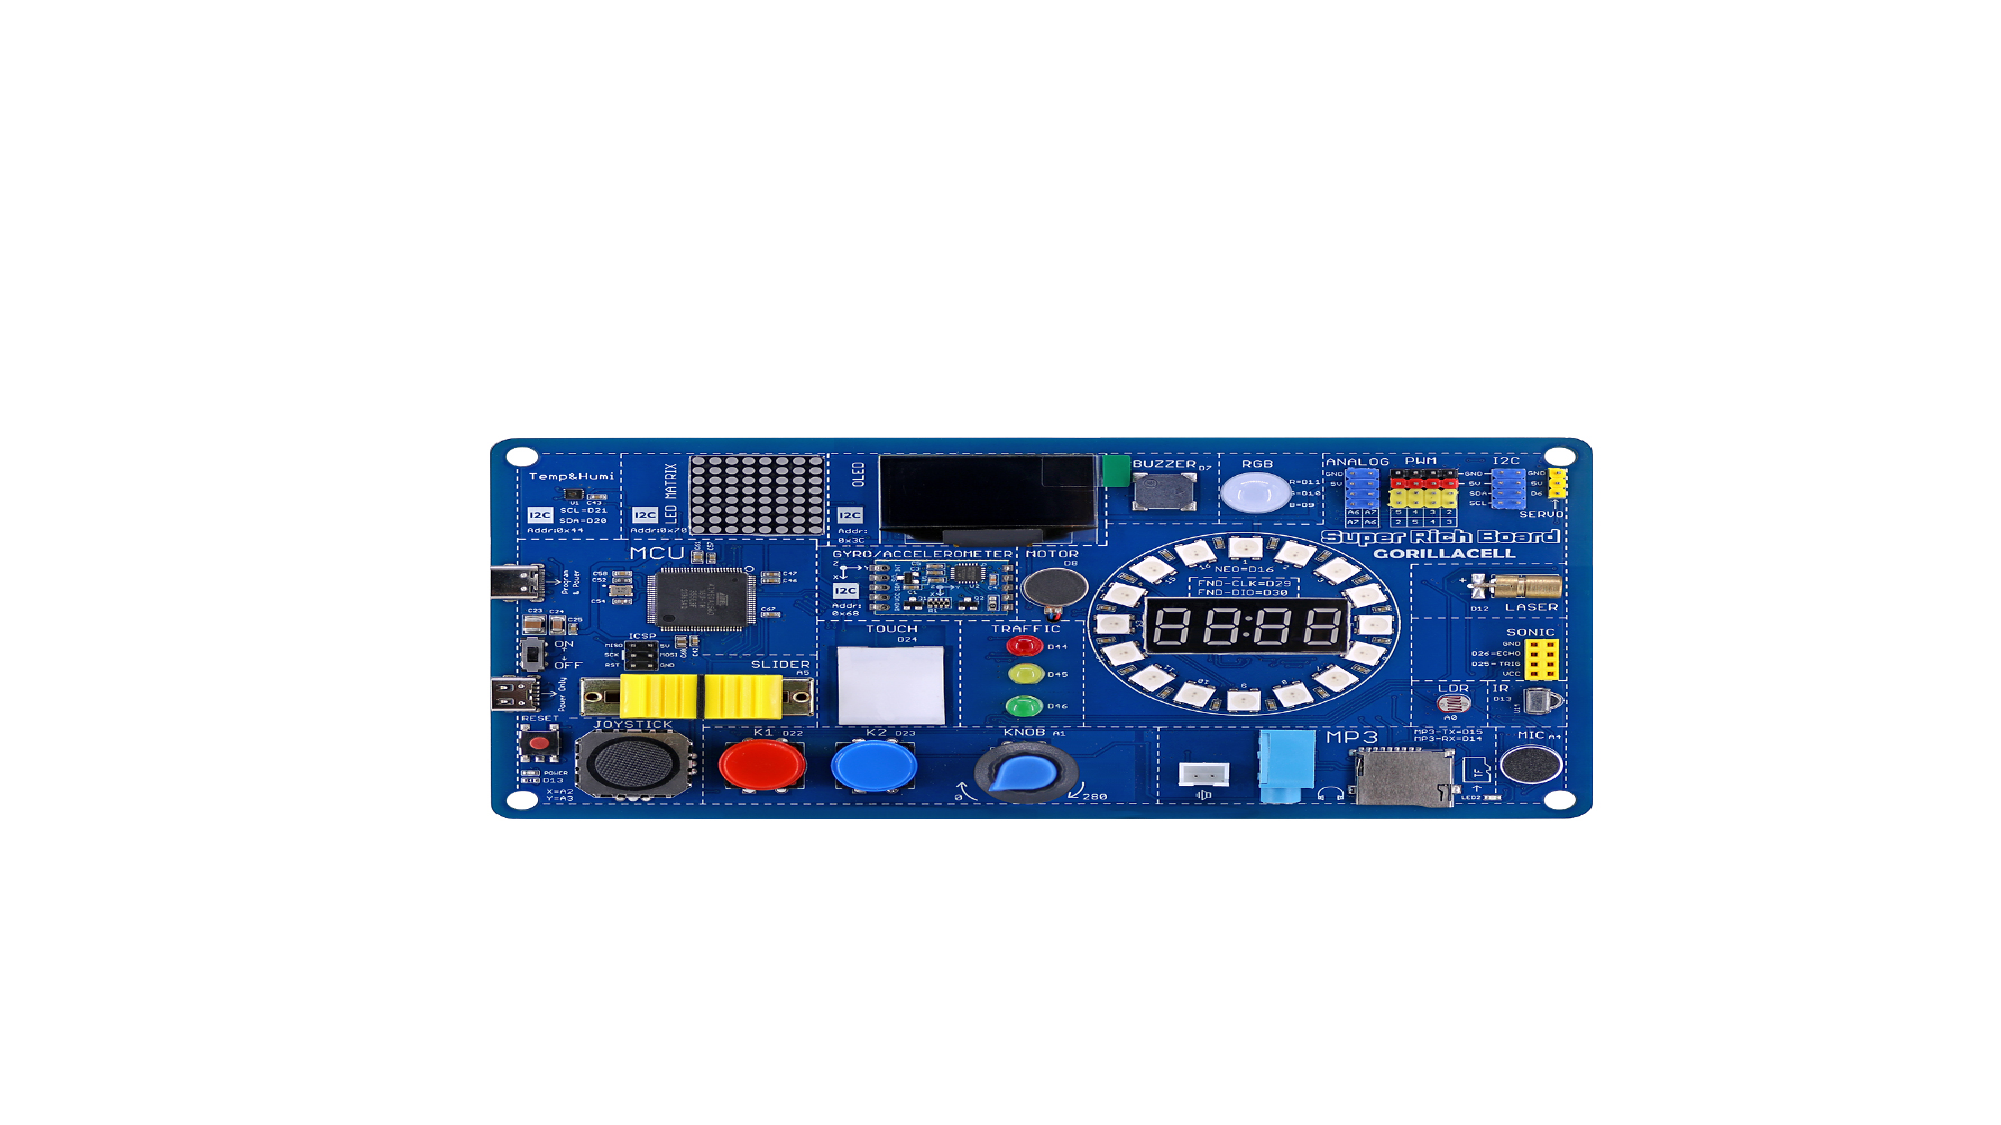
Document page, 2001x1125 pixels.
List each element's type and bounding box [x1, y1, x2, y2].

picture [479, 299, 1601, 958]
